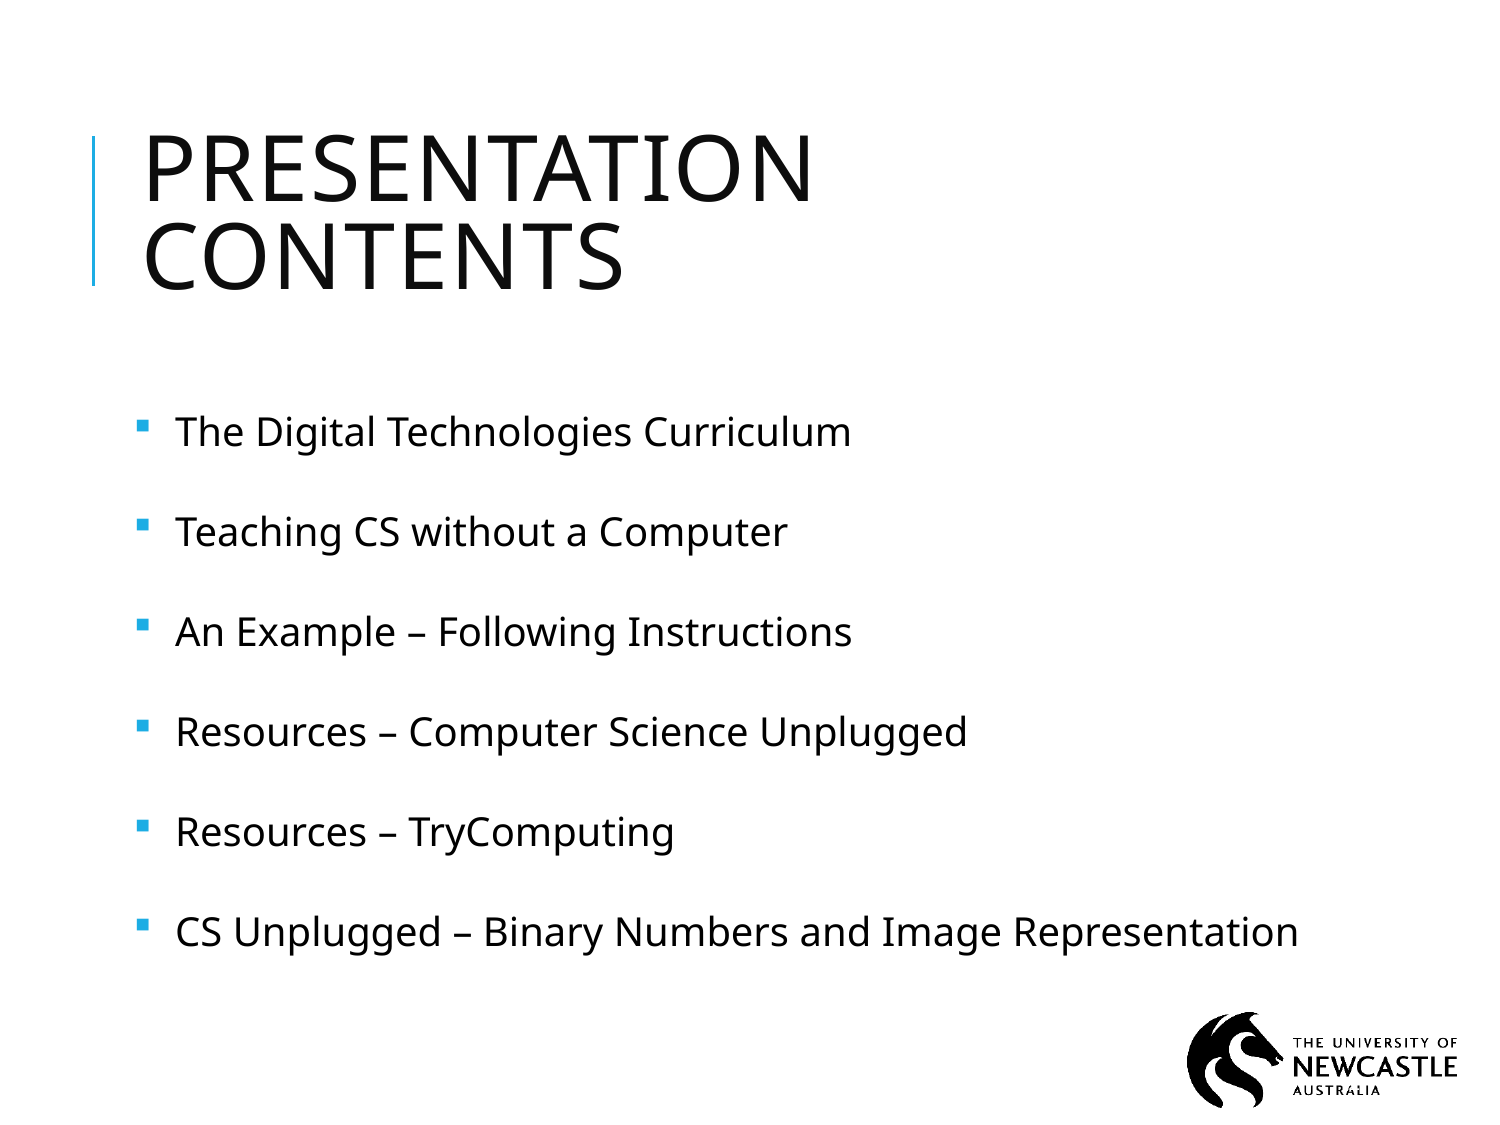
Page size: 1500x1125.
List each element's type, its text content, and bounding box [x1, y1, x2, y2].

title Presentation Contents [126, 96, 1322, 342]
list The Digital Technologies Curriculum Teaching CS without a Computer An Example – Following Instructions Resources – Computer Science Unplugged Resources – TryComputing CS Unplugged – Binary Numbers and Image Representation [126, 375, 1322, 1035]
slide_number 2 [1333, 1061, 1454, 1107]
picture [1187, 1012, 1457, 1108]
